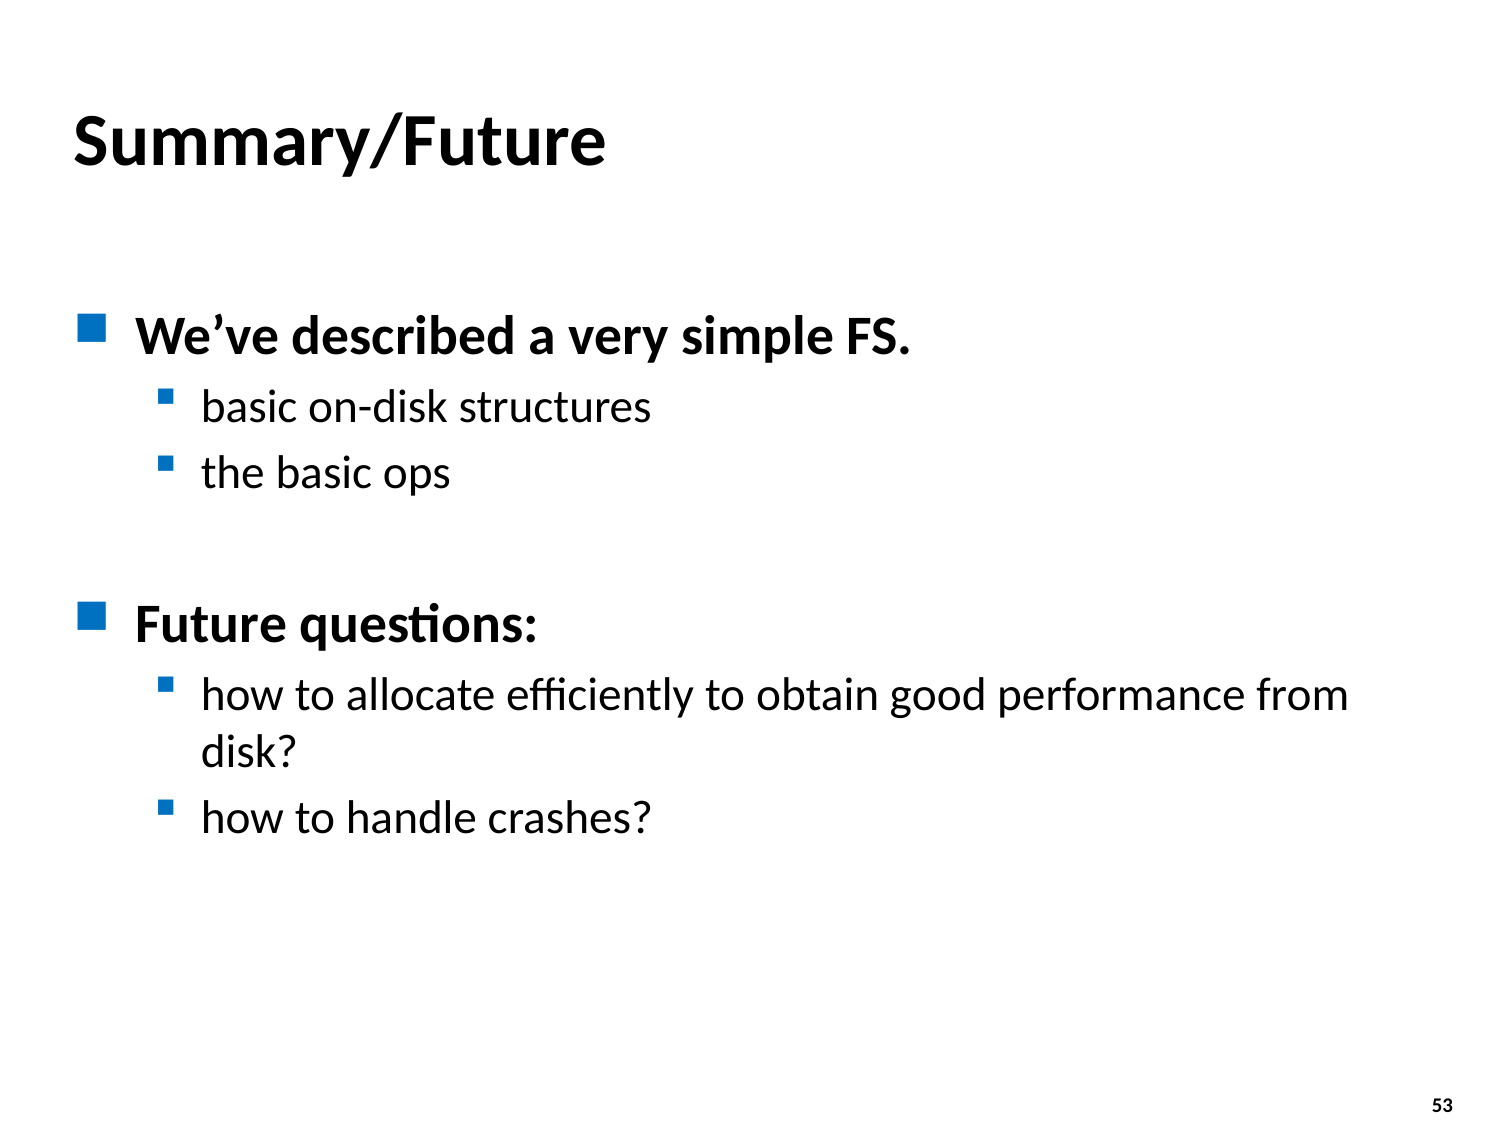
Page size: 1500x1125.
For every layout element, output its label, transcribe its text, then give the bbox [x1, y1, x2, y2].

list We’ve described a very simple FS. basic on-disk structures the basic ops Future questions: how to allocate efficiently to obtain good performance from disk? how to handle crashes? [63, 291, 1437, 1058]
title Summary/Future [58, 72, 1305, 199]
